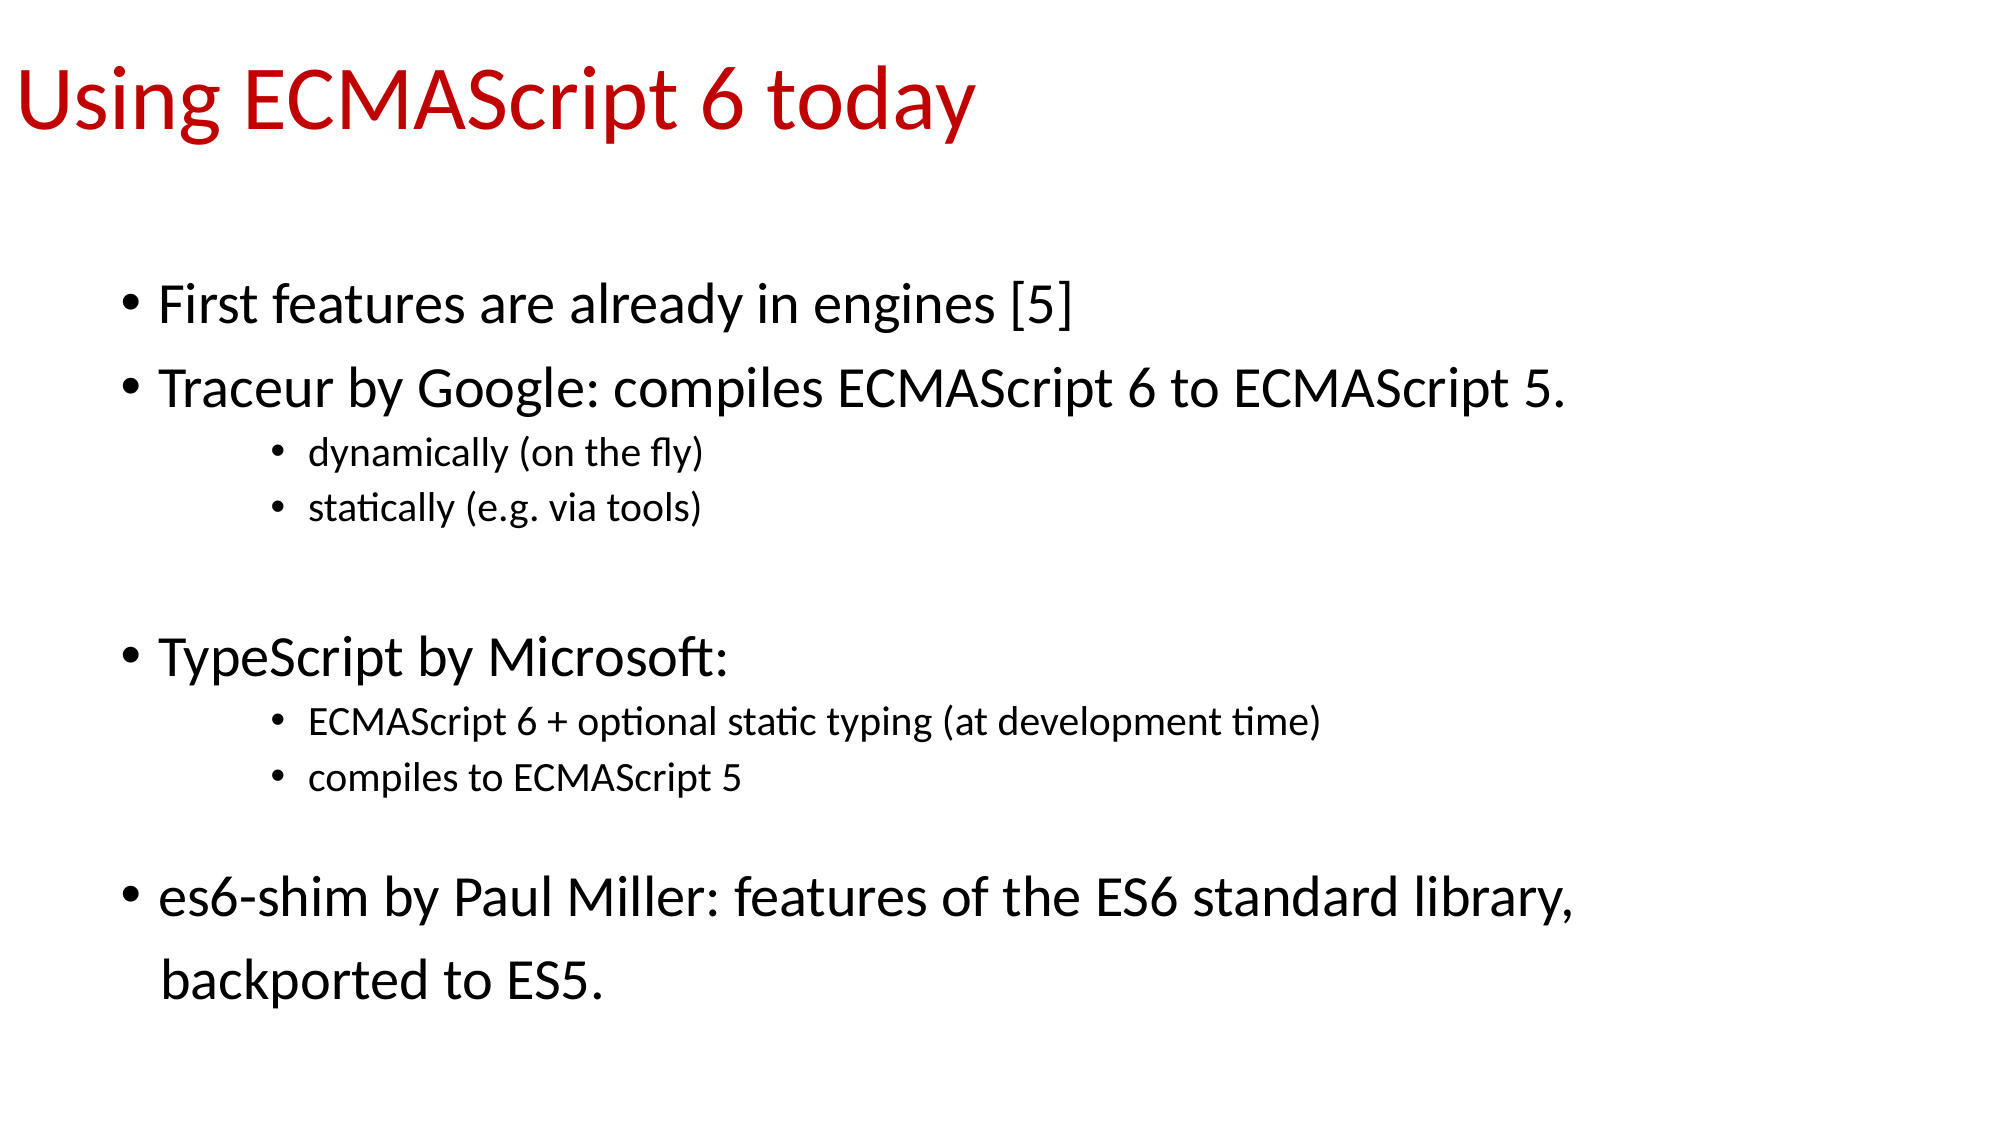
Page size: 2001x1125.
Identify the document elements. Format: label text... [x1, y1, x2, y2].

title Using ECMAScript 6 today [0, 0, 1725, 209]
list First features are already in engines [5] Traceur by Google: compiles ECMAScript 6 to ECMAScript 5. dynamically (on the fly) statically (e.g. via tools) TypeScript by Microsoft: ECMAScript 6 + optional static typing (at development time) compiles to ECMAScript 5 es6-shim by Paul Miller: features of the ES6 standard library, backported to ES5. [105, 266, 1863, 1062]
